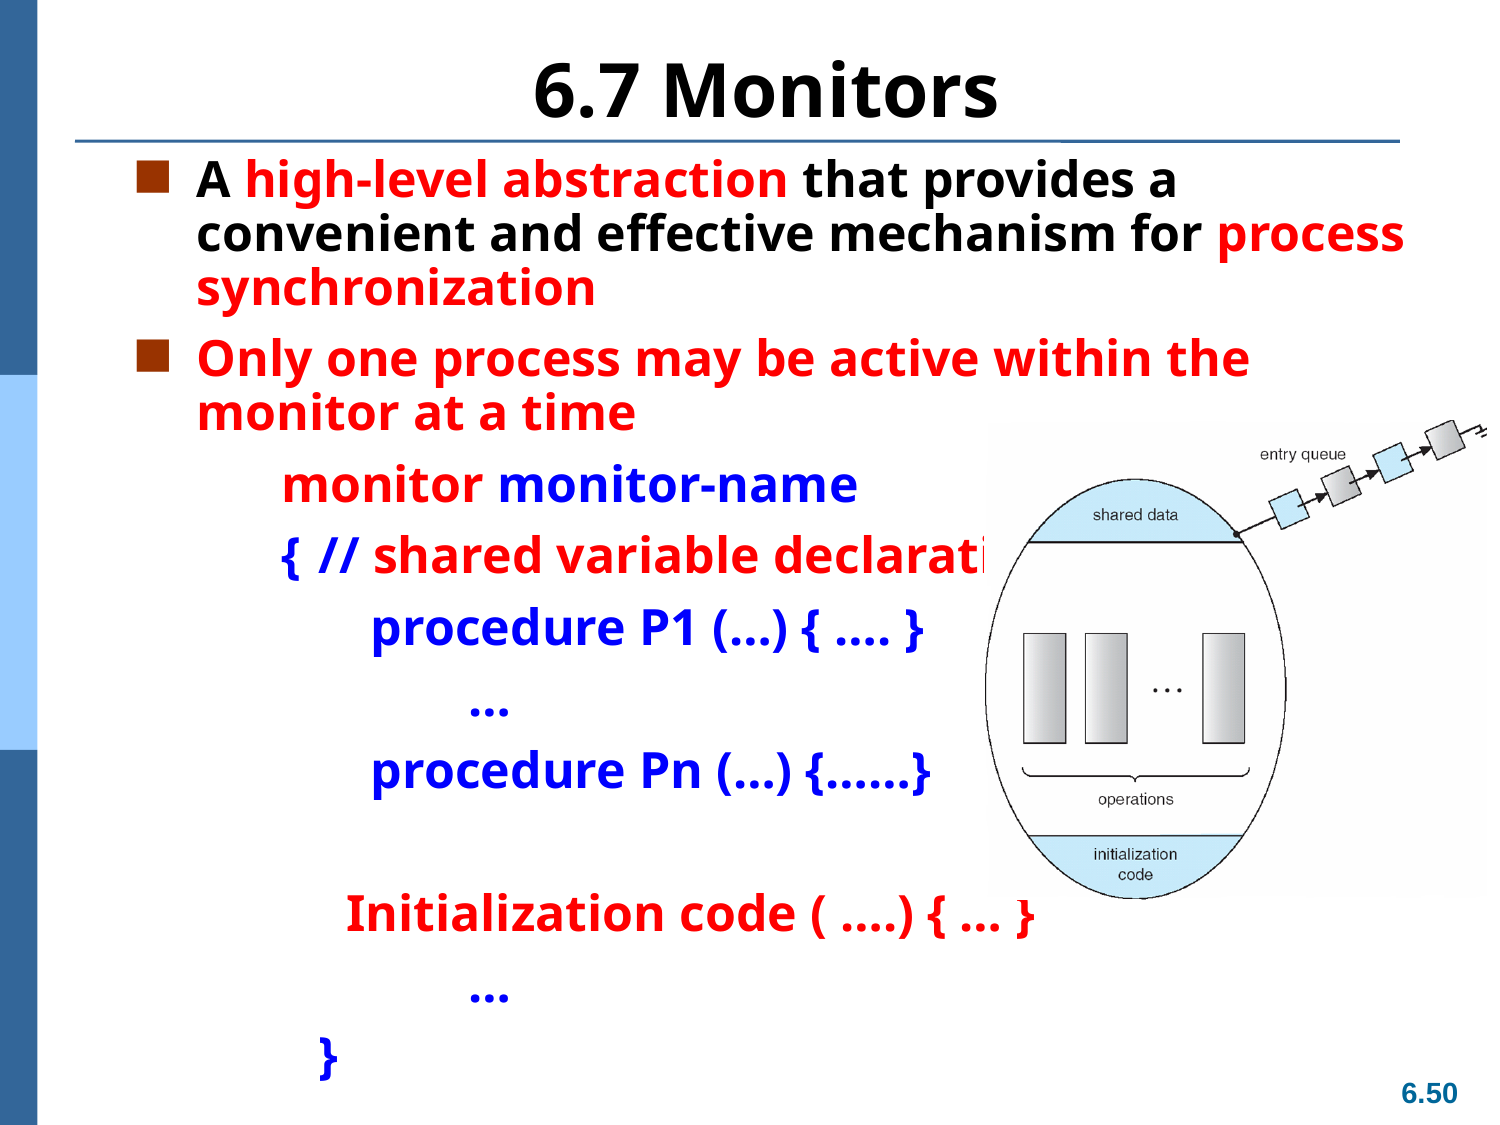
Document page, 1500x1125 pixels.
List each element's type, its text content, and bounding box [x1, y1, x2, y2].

picture [983, 418, 1487, 900]
list A high-level abstraction that provides a convenient and effective mechanism for process synchronization Only one process may be active within the monitor at a time monitor monitor-name { // shared variable declarations procedure P1 (…) { …. } … procedure Pn (…) {……} Initialization code ( ….) { … } … } [125, 146, 1422, 945]
title 6.7 Monitors [92, 45, 1443, 141]
